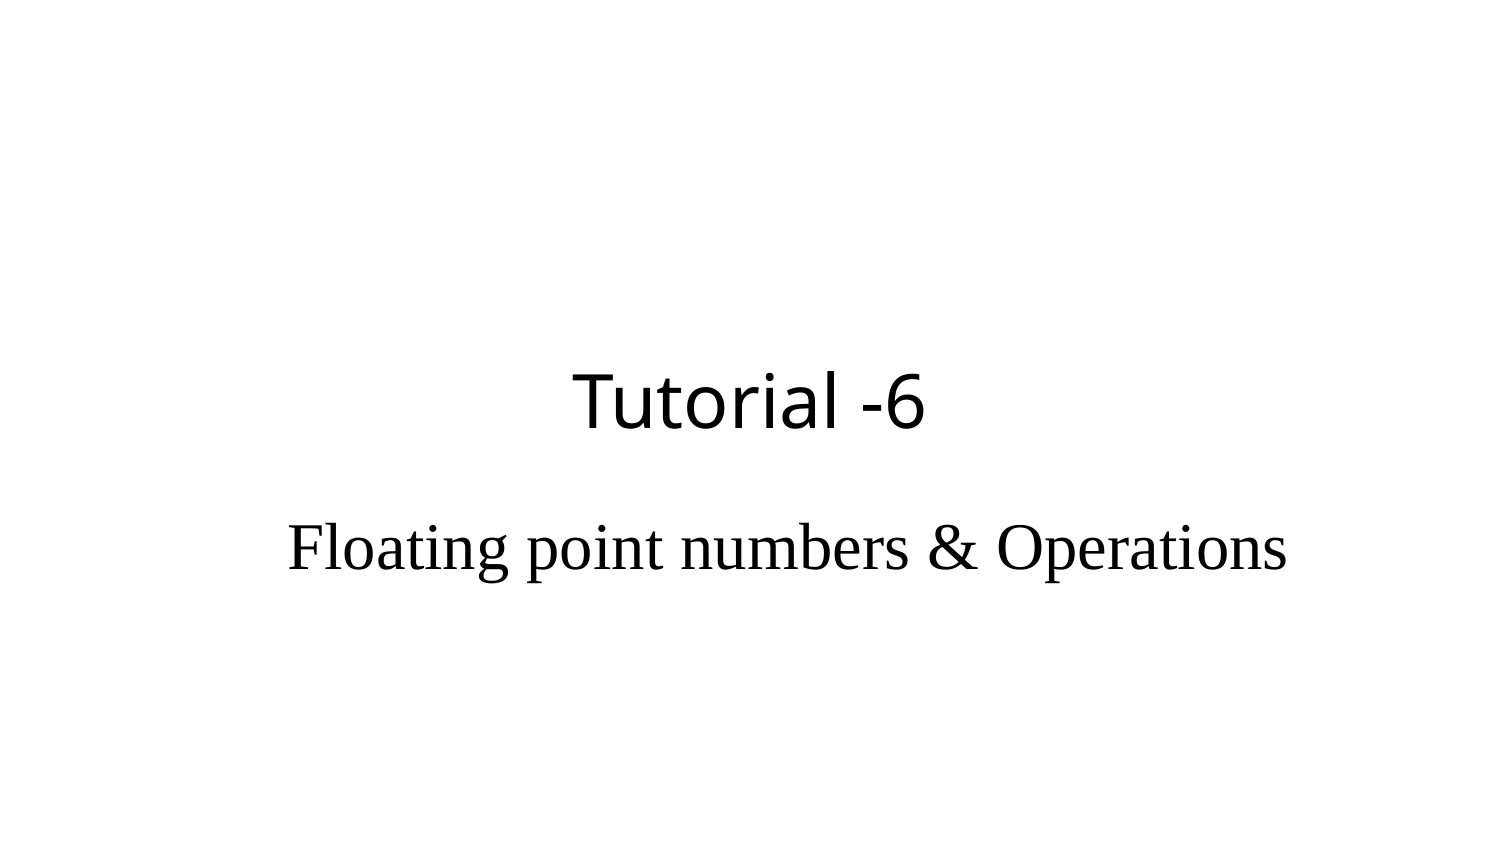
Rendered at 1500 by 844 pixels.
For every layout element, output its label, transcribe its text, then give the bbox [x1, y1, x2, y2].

text_box Floating point numbers & Operations [171, 488, 1407, 634]
title Tutorial -6 [51, 122, 1449, 459]
